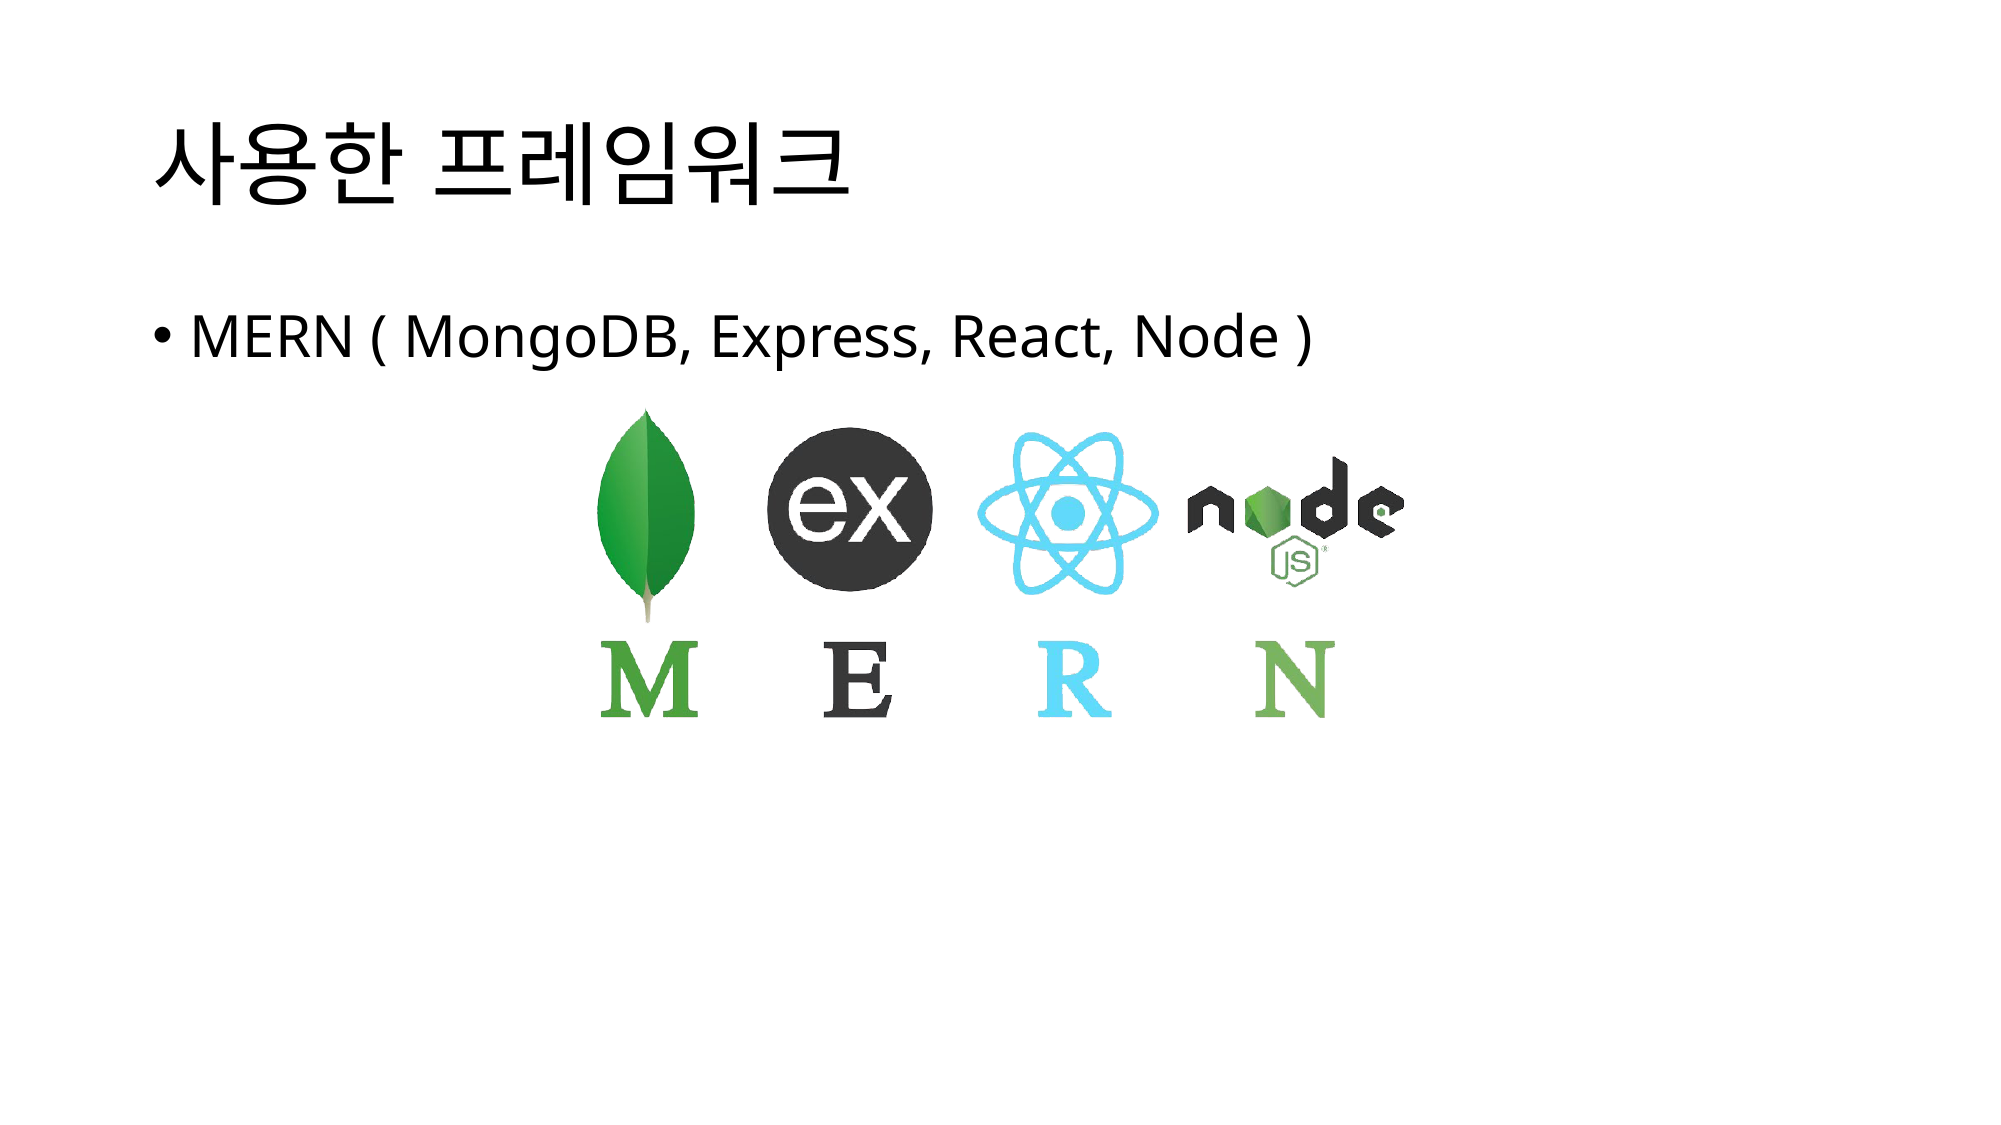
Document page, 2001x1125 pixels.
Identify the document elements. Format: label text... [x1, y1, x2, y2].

title 사용한 프레임워크 [137, 59, 1863, 278]
list MERN ( MongoDB, Express, React, Node ) [137, 299, 1863, 1014]
picture [596, 407, 1404, 718]
